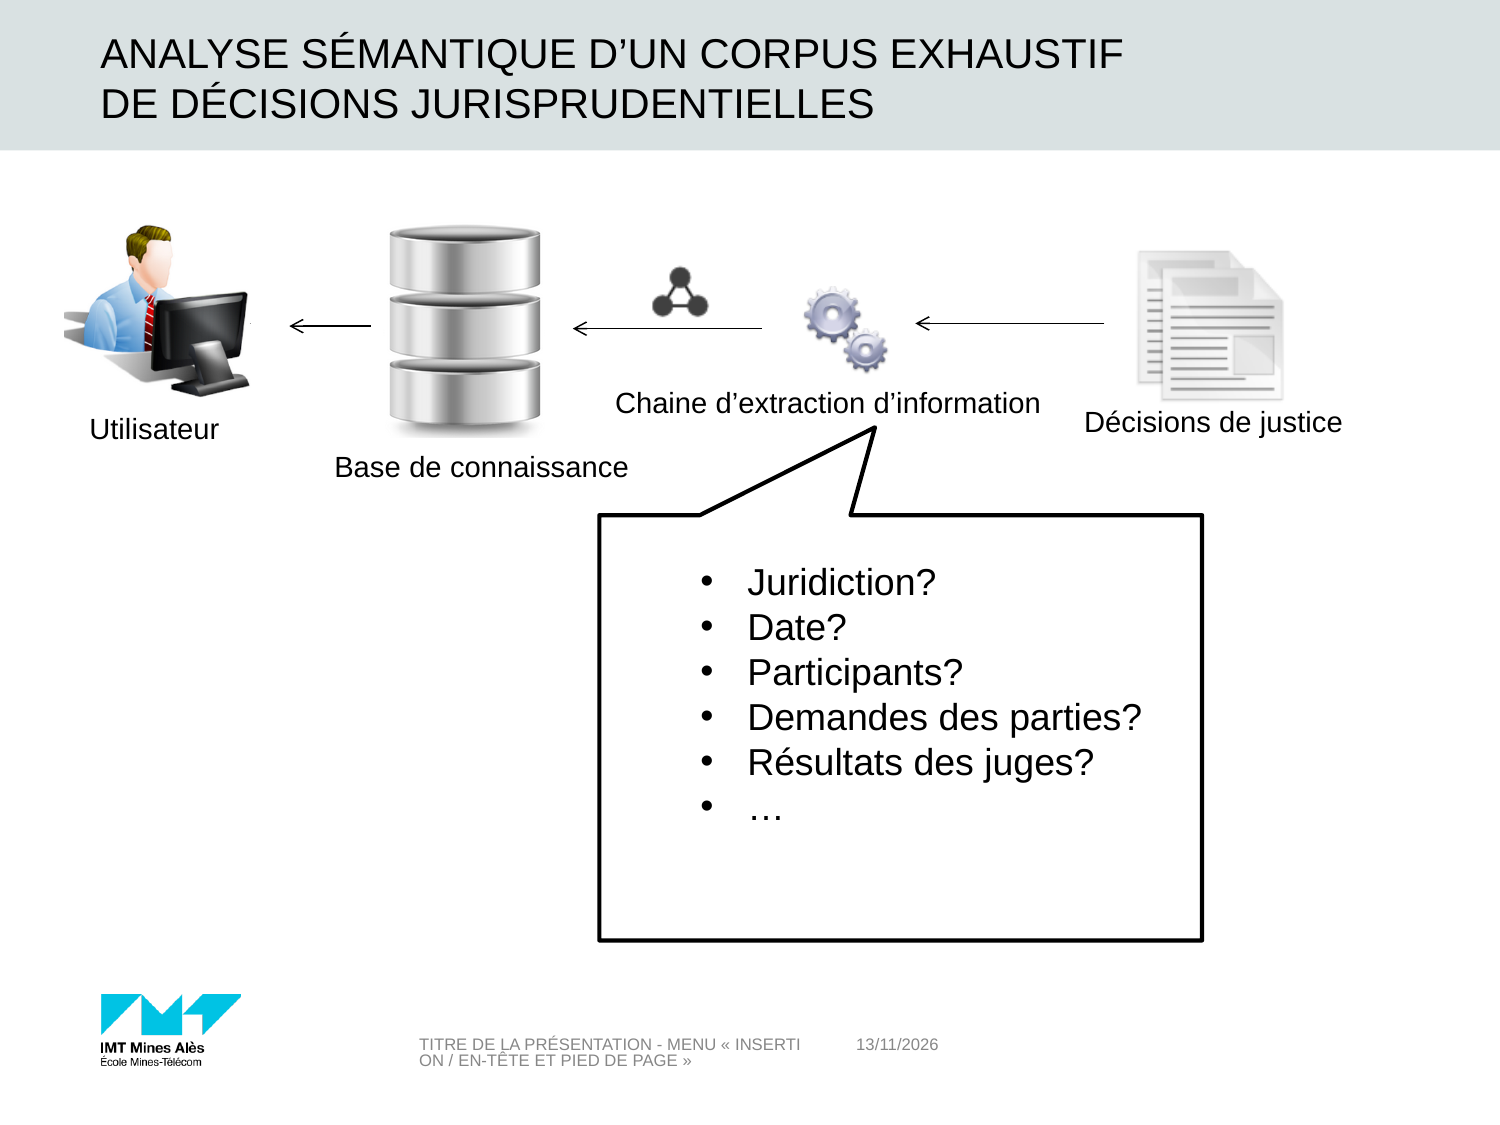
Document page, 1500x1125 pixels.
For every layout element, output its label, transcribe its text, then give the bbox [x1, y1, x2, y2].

picture [647, 263, 717, 322]
picture [1126, 237, 1292, 410]
picture [795, 278, 894, 377]
text_box Utilisateur [74, 407, 235, 453]
text_box [597, 425, 1205, 943]
footer Titre de la présentation - menu « Insertion / En-tête et pied de page » [419, 994, 809, 1054]
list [64, 207, 251, 398]
text_box Base de connaissance [319, 441, 645, 492]
text_box Juridiction? Date? Participants? Demandes des parties? Résultats des juges? … [685, 550, 1158, 881]
text_box Décisions de justice [1069, 395, 1359, 446]
picture [383, 219, 545, 438]
text_box Chaine d’extraction d’information [600, 377, 1057, 427]
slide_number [856, 994, 1247, 1054]
title ANALYSE SÉMANTIQUE D’UN CORPUS EXHAUSTIF DE DÉCISIONS JURISPRUDENTIELLES [100, 42, 1251, 128]
